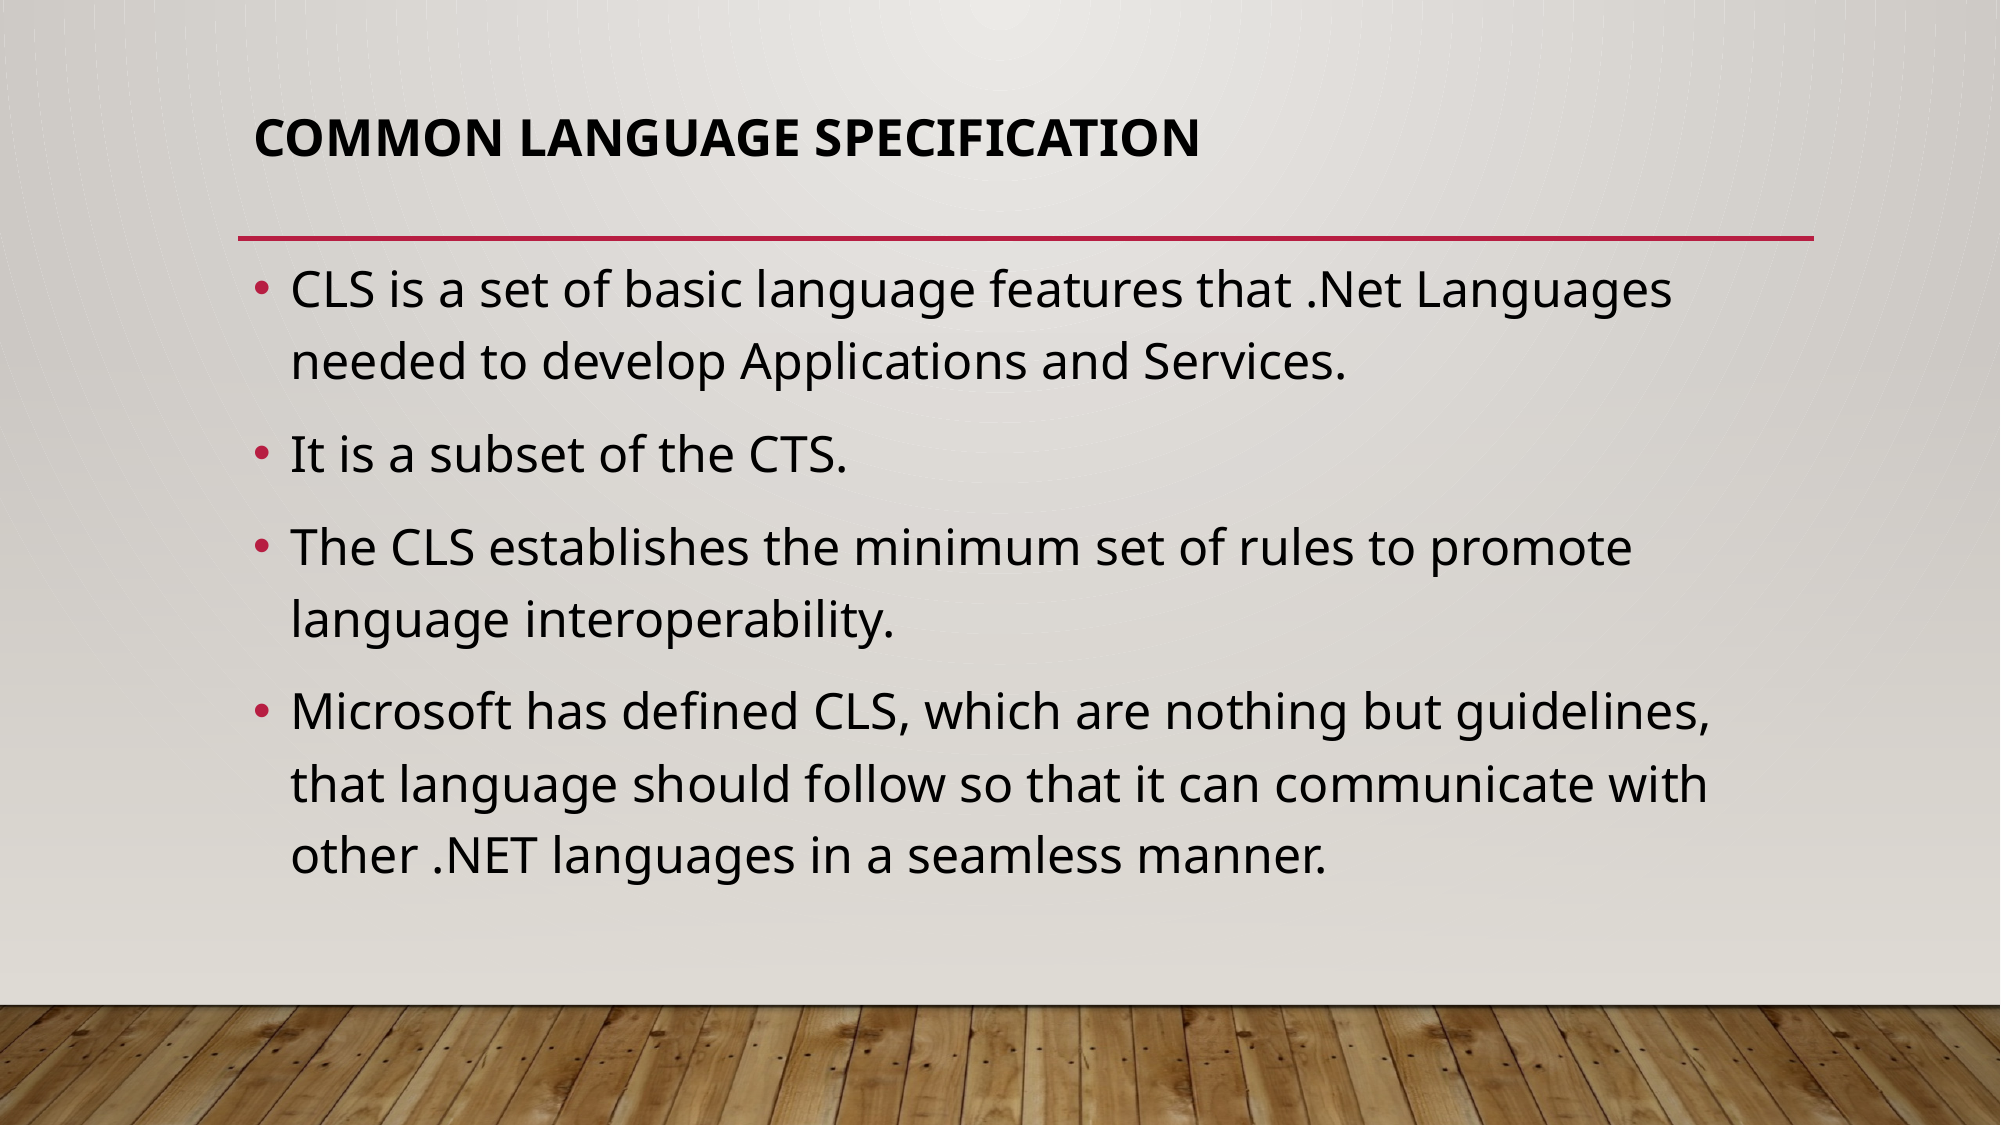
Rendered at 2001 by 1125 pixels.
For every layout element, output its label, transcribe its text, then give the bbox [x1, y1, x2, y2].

picture [0, 1005, 2000, 1125]
list CLS is a set of basic language features that .Net Languages needed to develop Applications and Services. It is a subset of the CTS. The CLS establishes the minimum set of rules to promote language interoperability. Microsoft has defined CLS, which are nothing but guidelines, that language should follow so that it can communicate with other .NET languages in a seamless manner. [238, 238, 1814, 1000]
title Common Language Specification [238, 104, 1814, 238]
